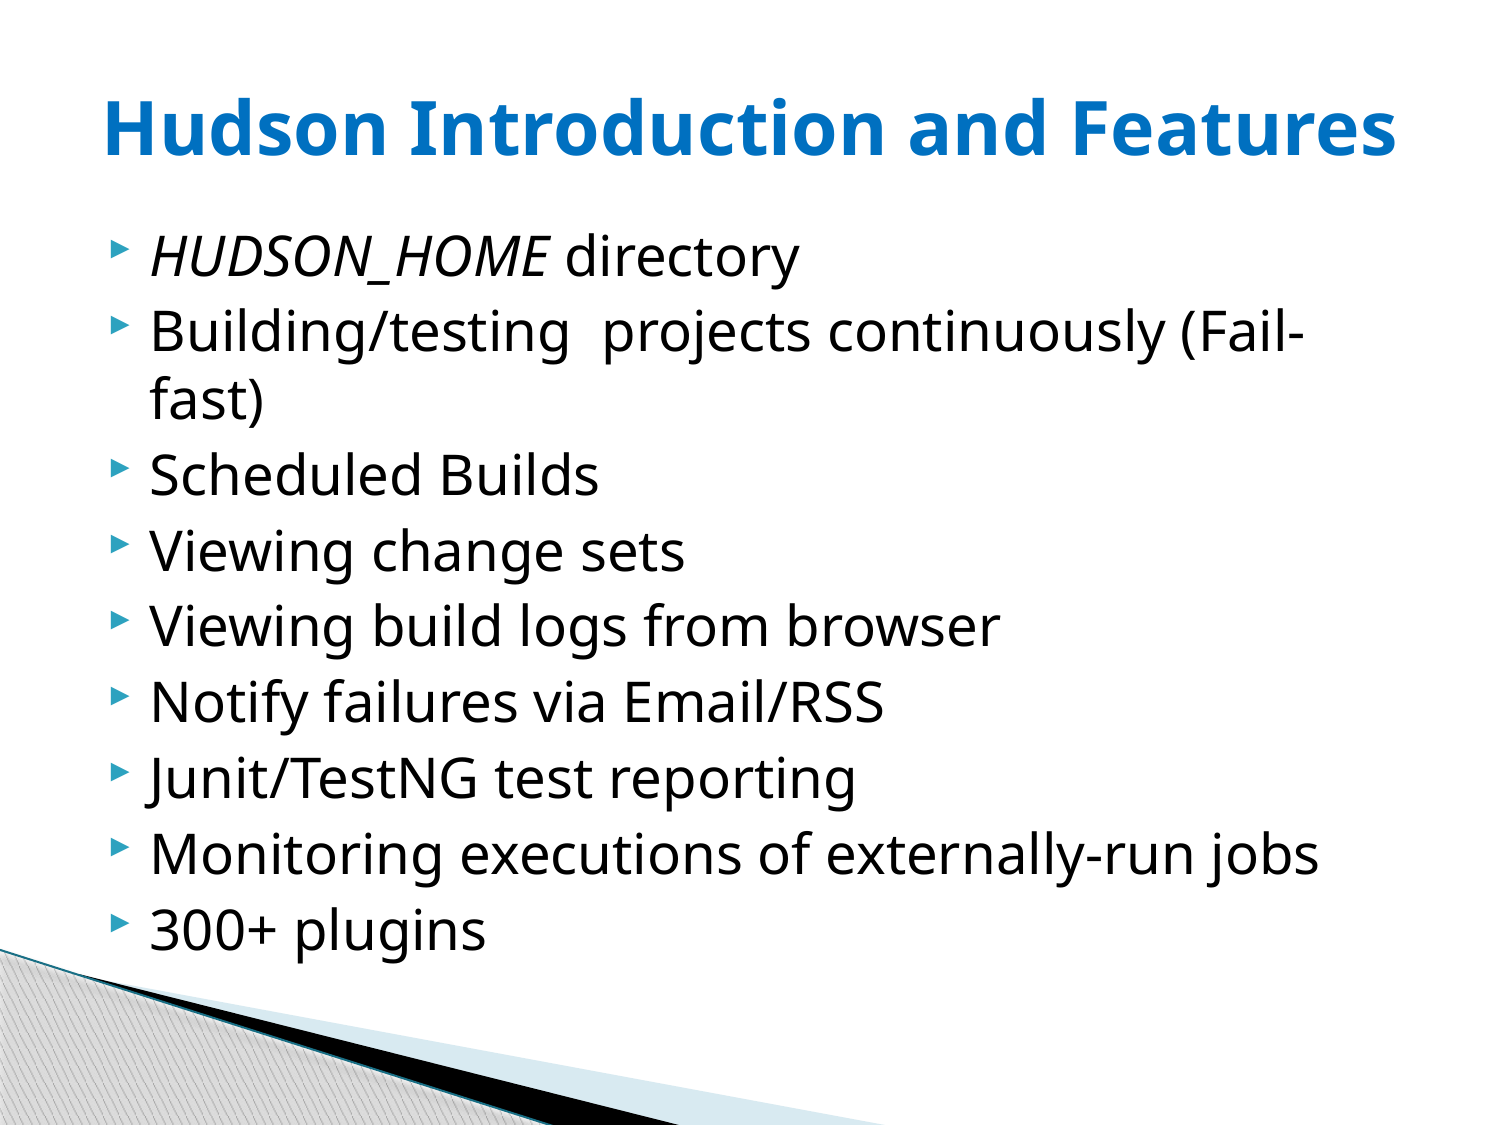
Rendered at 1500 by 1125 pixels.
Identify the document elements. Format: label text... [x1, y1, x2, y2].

title Hudson Introduction and Features [75, 62, 1425, 188]
list HUDSON_HOME directory Building/testing projects continuously (Fail-fast) Scheduled Builds Viewing change sets Viewing build logs from browser Notify failures via Email/RSS Junit/TestNG test reporting Monitoring executions of externally-run jobs 300+ plugins [75, 212, 1425, 1005]
